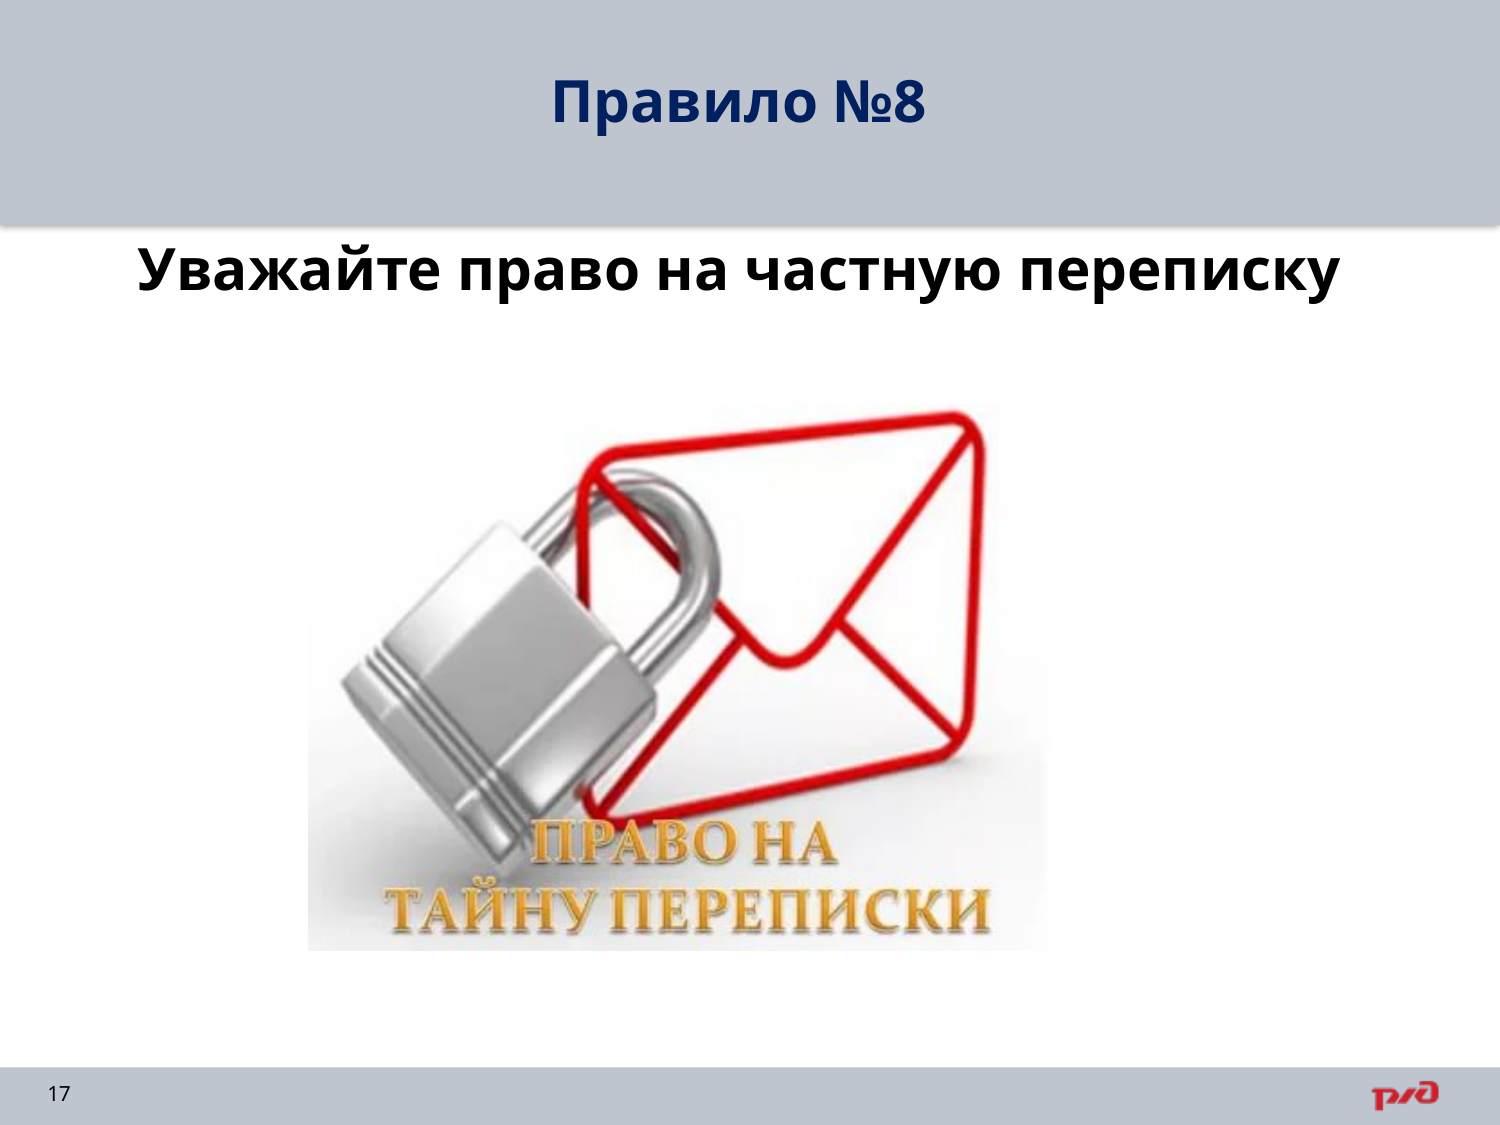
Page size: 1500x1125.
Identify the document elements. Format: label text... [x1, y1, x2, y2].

list Уважайте право на частную переписку [39, 225, 1440, 1018]
picture [308, 375, 1077, 952]
title Правило №8 [37, 56, 1440, 225]
picture [1358, 1067, 1453, 1125]
